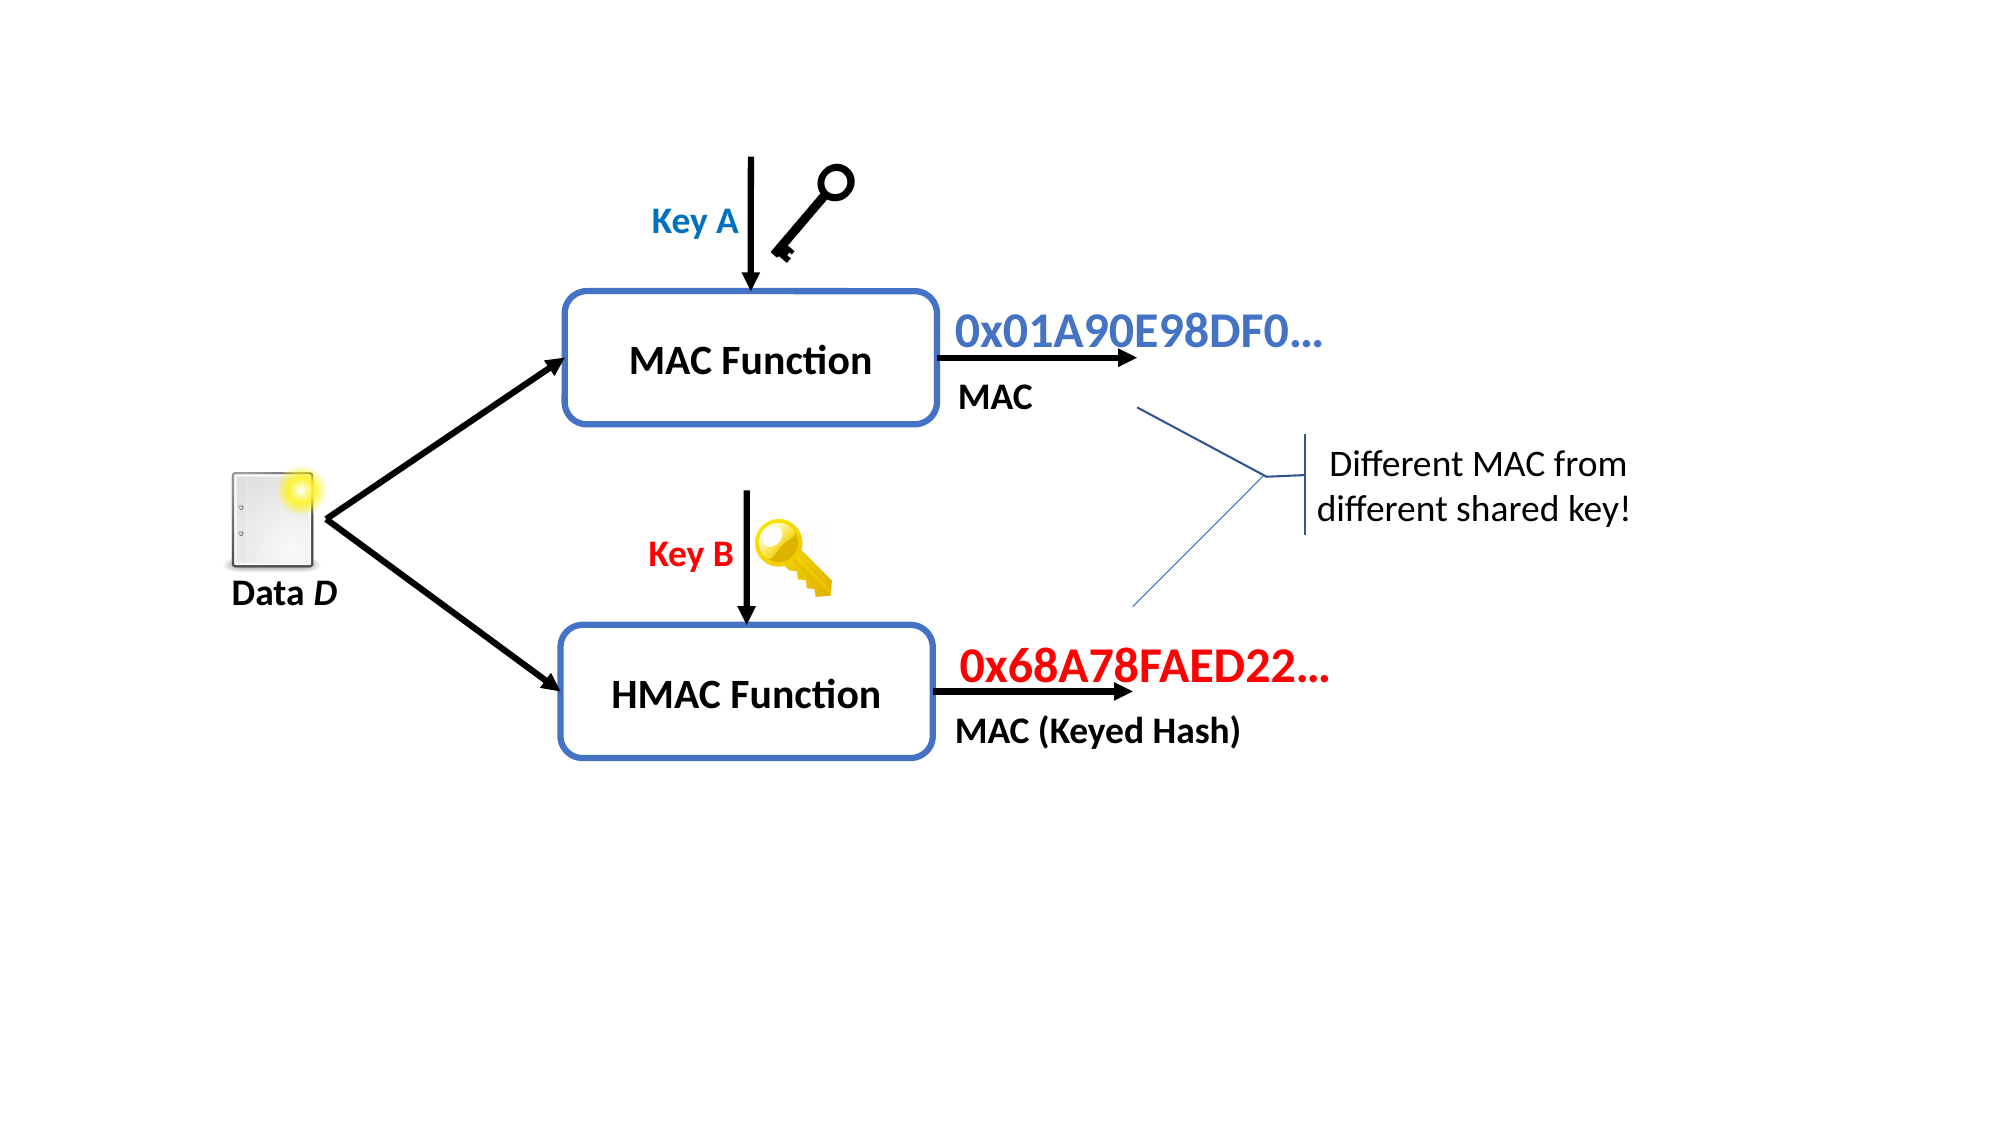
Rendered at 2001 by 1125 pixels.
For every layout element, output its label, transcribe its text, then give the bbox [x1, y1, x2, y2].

text_box Key B [631, 521, 746, 582]
text_box MAC [943, 366, 1048, 425]
text_box Key B [747, 521, 752, 582]
text_box MAC (Keyed Hash) [939, 698, 1257, 759]
text_box HMAC Function [559, 623, 934, 760]
text_box Key A [751, 188, 756, 248]
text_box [1132, 475, 1264, 607]
text_box Data D [216, 560, 326, 620]
text_box 0x01A90E98DF0… [940, 290, 1340, 366]
text_box 0x68A78FAED22… [944, 624, 1347, 700]
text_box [326, 519, 561, 692]
text_box MAC Function [563, 290, 939, 426]
picture [755, 519, 832, 597]
text_box Different MAC from different shared key! [1136, 406, 1677, 535]
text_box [326, 357, 565, 520]
picture [218, 465, 327, 574]
text_box Key A [635, 188, 750, 248]
picture [761, 154, 861, 269]
